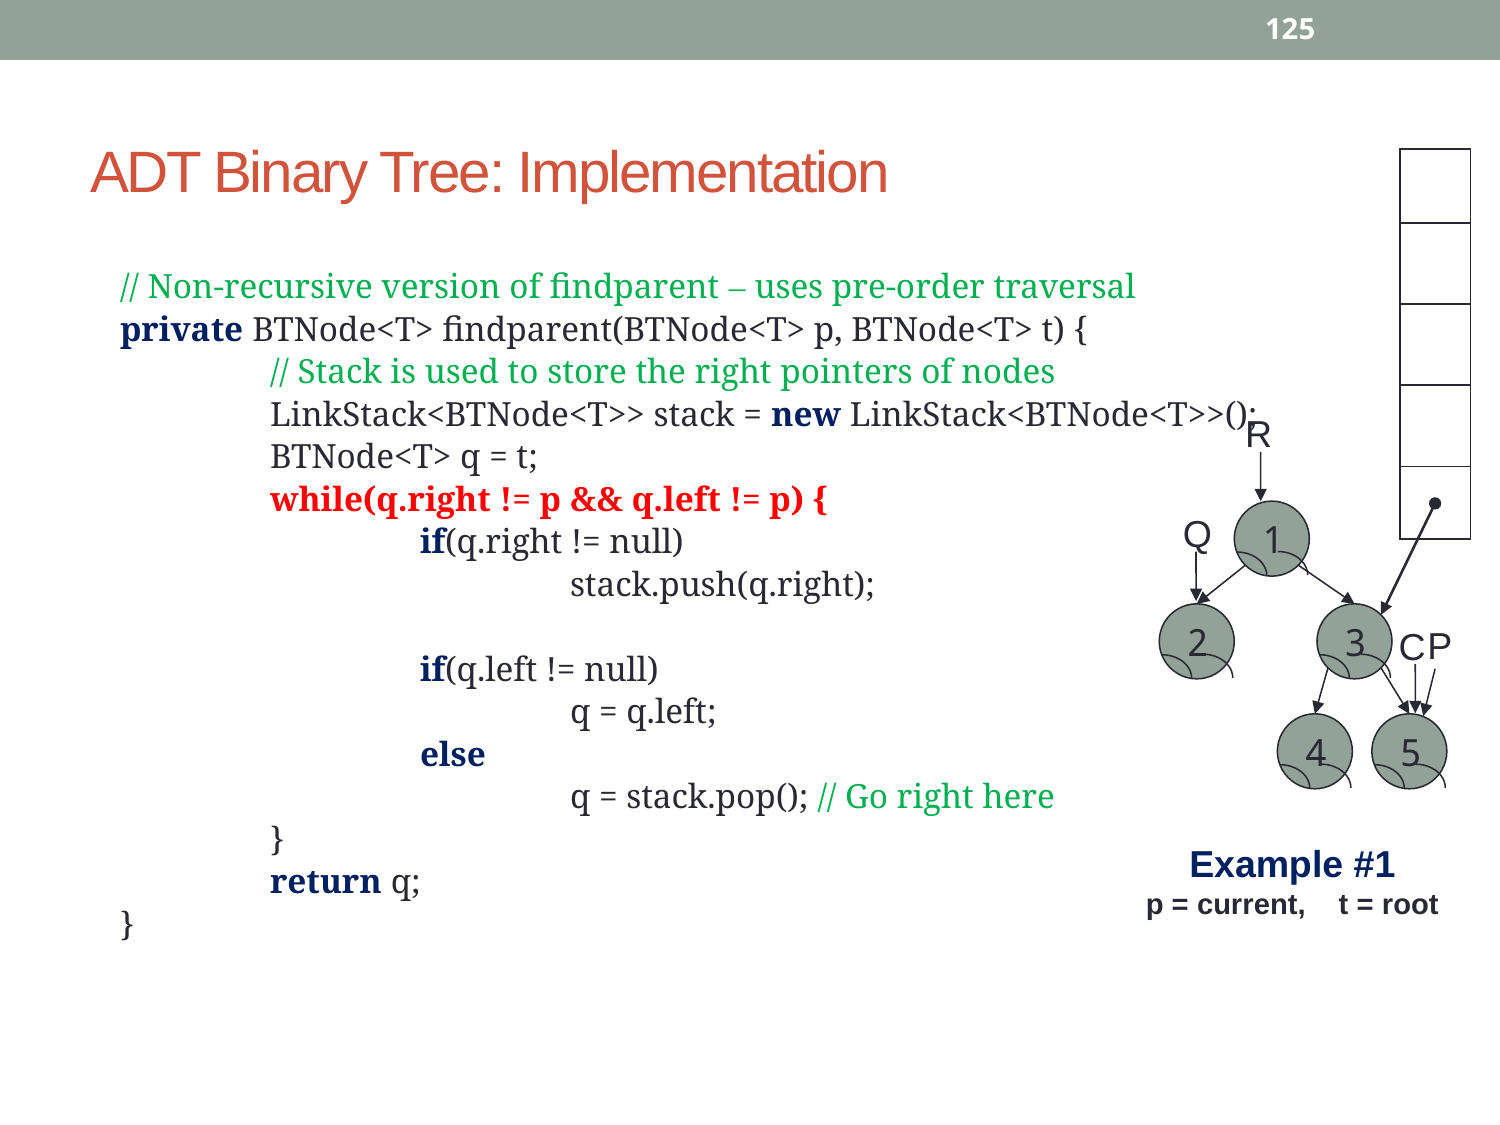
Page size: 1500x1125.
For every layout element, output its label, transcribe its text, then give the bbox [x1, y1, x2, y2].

table_cell [1401, 224, 1470, 303]
table_cell [1401, 467, 1470, 538]
text_box Example #1 p = current, t = root [1130, 832, 1454, 928]
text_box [1131, 603, 1235, 703]
list // Non-recursive version of findparent – uses pre-order traversal private BTNode<T> findparent(BTNode<T> p, BTNode<T> t) { // Stack is used to store the right pointers of nodes LinkStack<BTNode<T>> stack = new LinkStack<BTNode<T>>(); BTNode<T> q = t; while(q.right != p && q.left != p) { if(q.right != null) stack.push(q.right); if(q.left != null) q = q.left; else q = stack.pop(); // Go right here } return q; } [75, 262, 1425, 1063]
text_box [1249, 713, 1343, 813]
text_box Q [1167, 502, 1206, 563]
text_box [1196, 564, 1246, 604]
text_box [1344, 713, 1448, 813]
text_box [1380, 503, 1436, 616]
text_box [1420, 668, 1436, 710]
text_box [1314, 667, 1329, 715]
title ADT Binary Tree: Implementation [75, 87, 1425, 250]
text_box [1298, 564, 1355, 604]
table_header [1401, 150, 1470, 222]
text_box C [1401, 623, 1412, 665]
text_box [1289, 603, 1393, 703]
text_box R [1230, 403, 1287, 463]
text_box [1380, 667, 1410, 715]
text_box P [1412, 614, 1468, 675]
table_cell [1401, 386, 1470, 466]
text_box [1254, 451, 1267, 498]
slide_number 125 [1250, 3, 1425, 57]
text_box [1206, 500, 1310, 600]
table_cell [1401, 305, 1470, 384]
